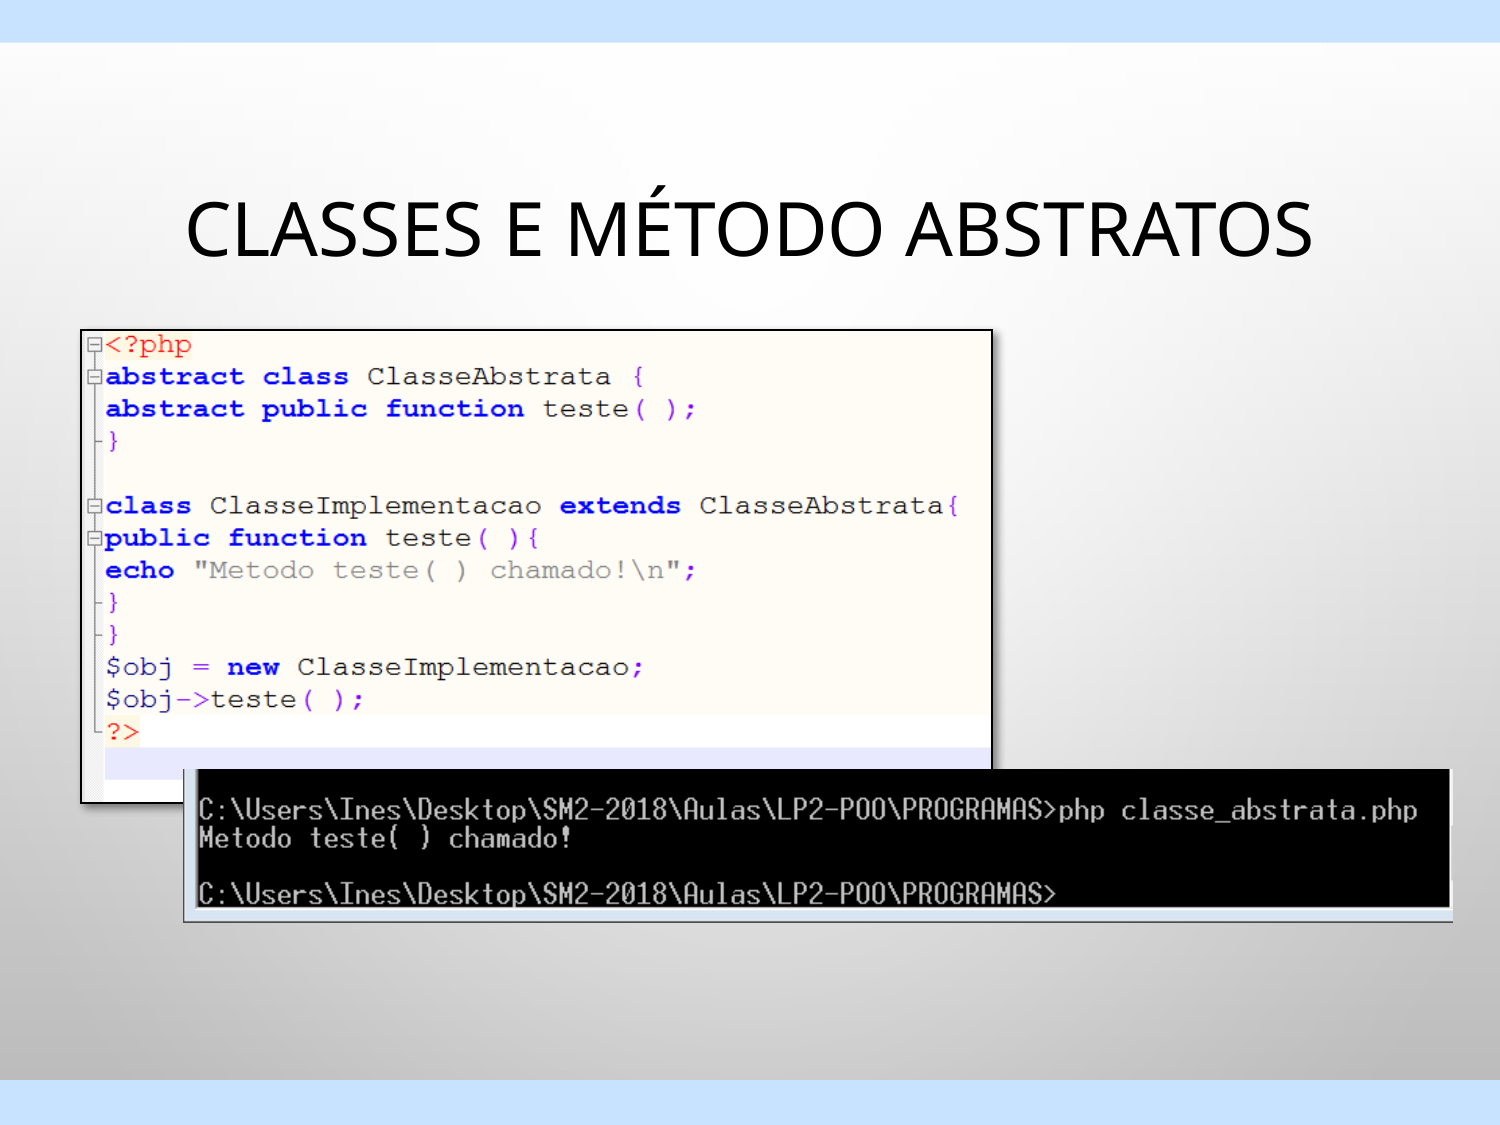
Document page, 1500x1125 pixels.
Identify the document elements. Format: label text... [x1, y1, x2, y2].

title Classes e método abstratos [112, 101, 1388, 364]
picture [0, 43, 1500, 1080]
